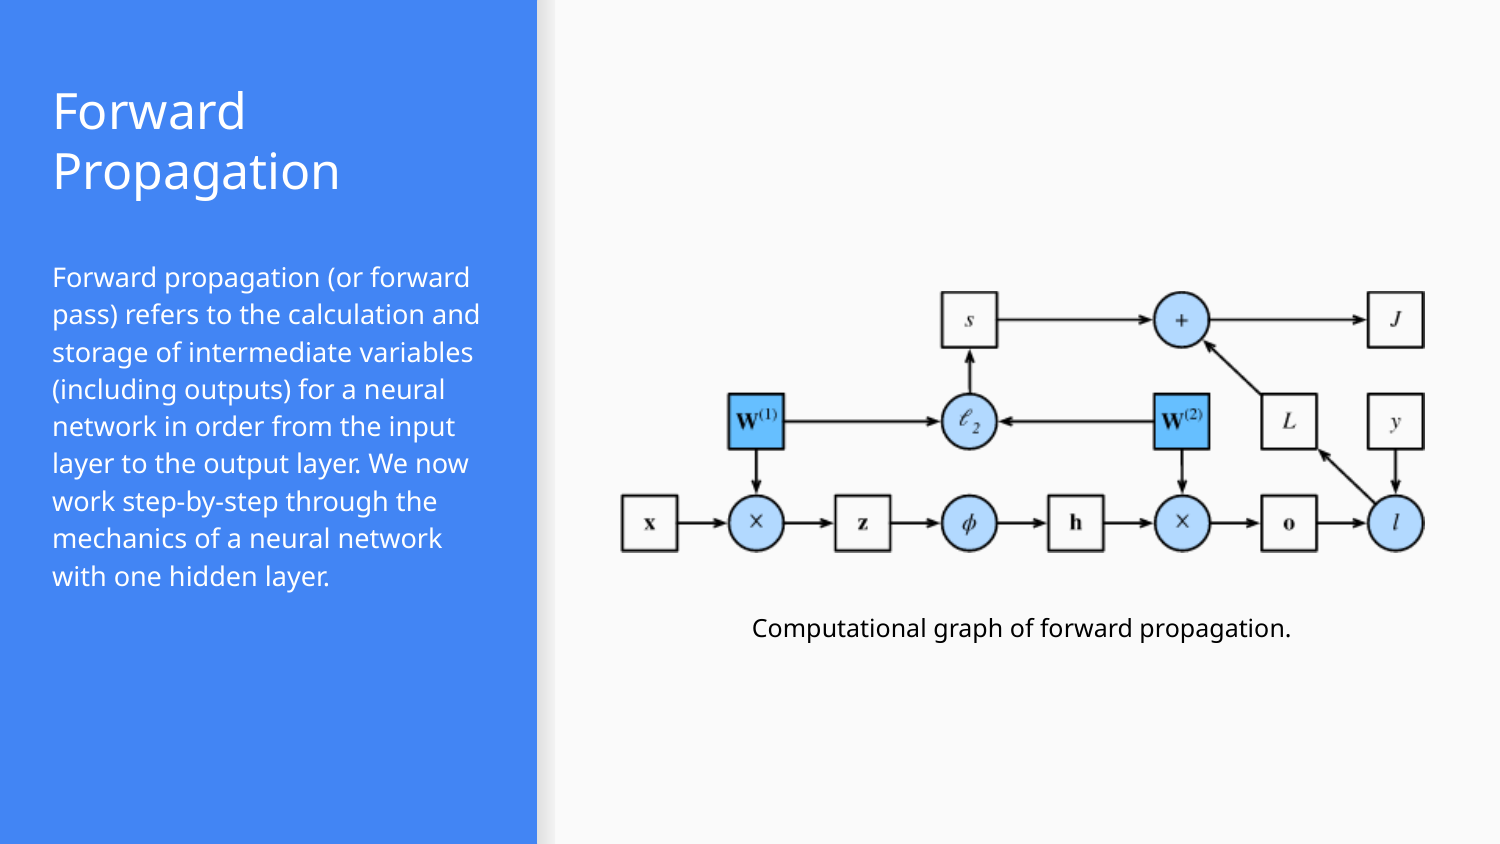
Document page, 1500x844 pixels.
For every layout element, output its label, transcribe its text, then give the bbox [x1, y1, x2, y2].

title Forward Propagation [37, 58, 498, 216]
list Forward propagation (or forward pass) refers to the calculation and storage of intermediate variables (including outputs) for a neural network in order from the input layer to the output layer. We now work step-by-step through the mechanics of a neural network with one hidden layer. [37, 240, 498, 760]
text_box Computational graph of forward propagation. [619, 597, 1425, 658]
picture [619, 291, 1425, 553]
